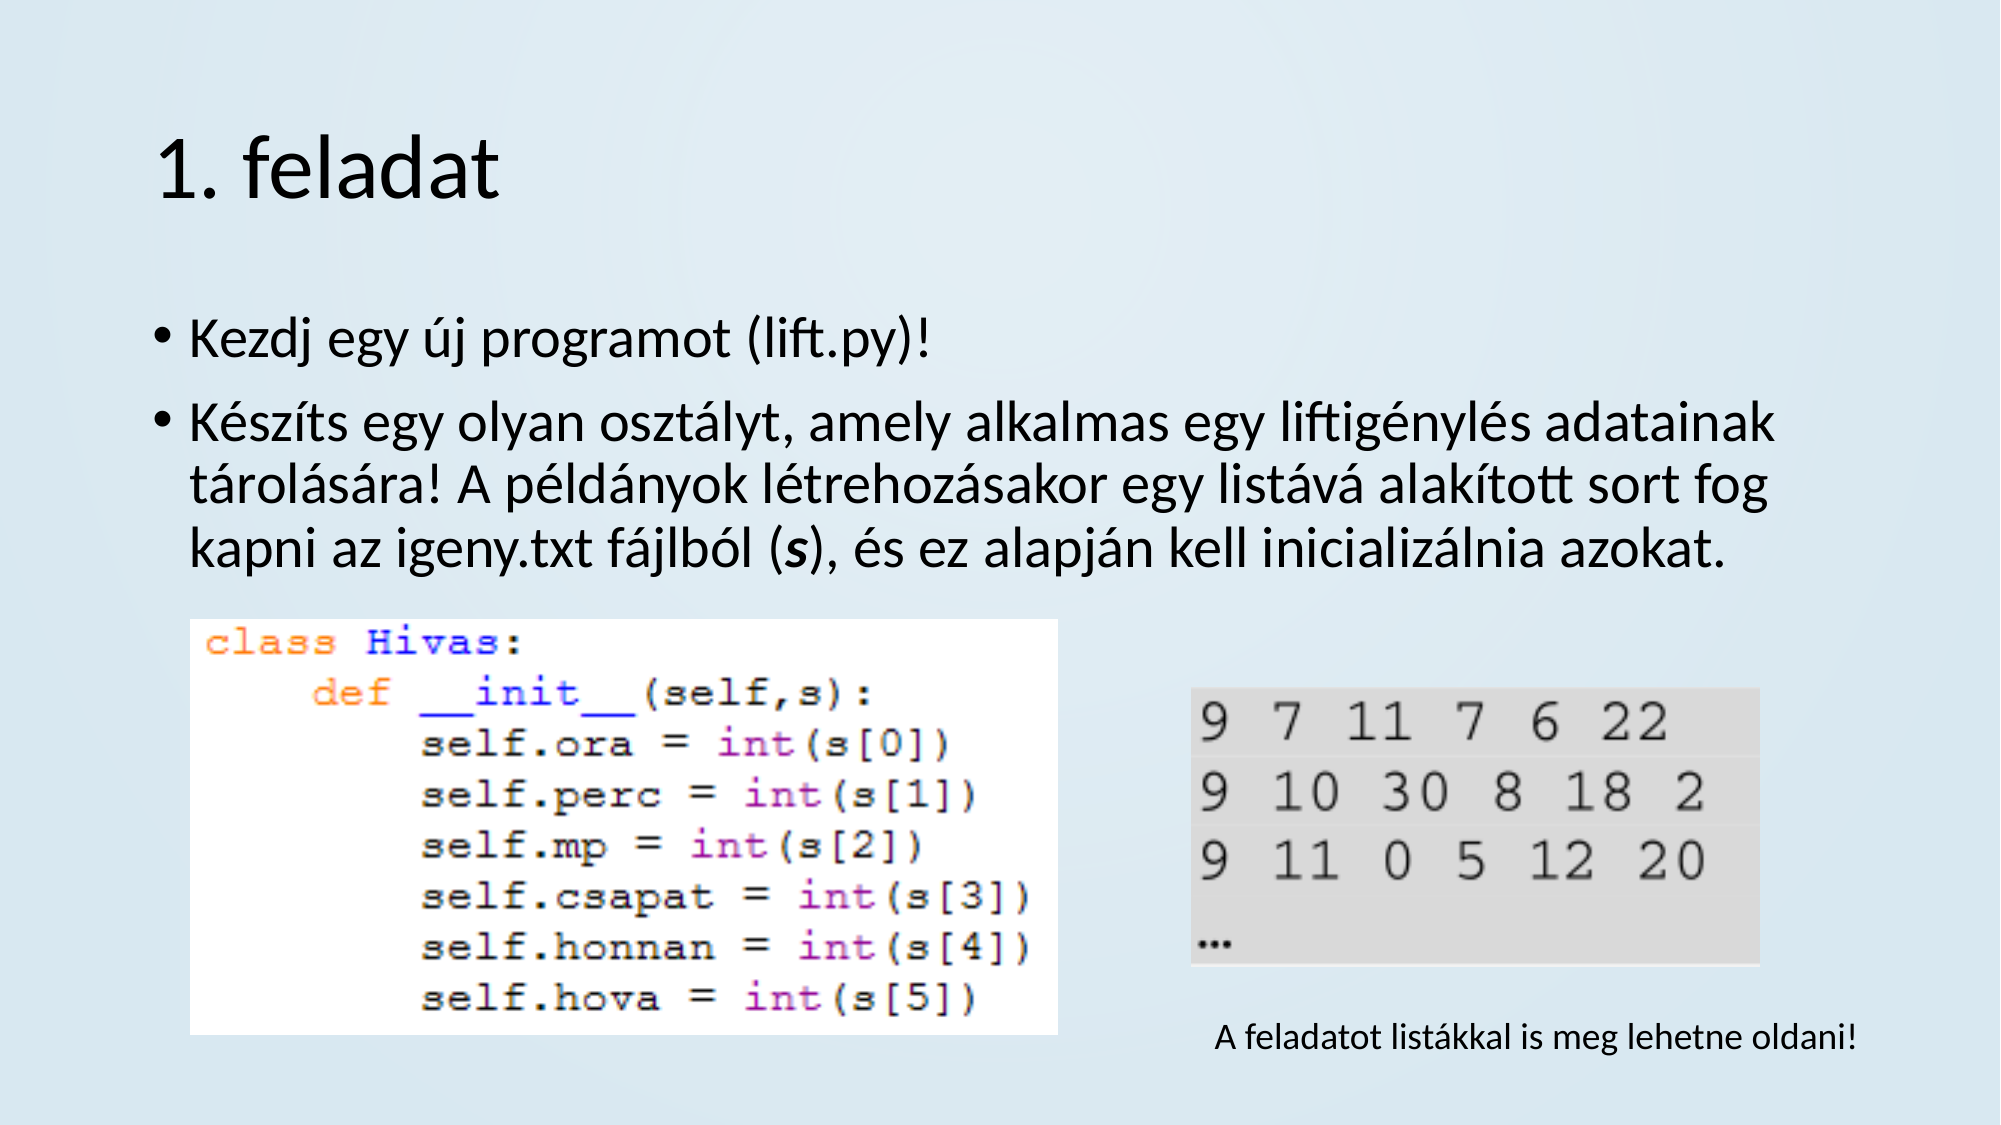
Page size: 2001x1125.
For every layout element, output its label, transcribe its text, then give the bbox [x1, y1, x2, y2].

title 1. feladat [137, 59, 1863, 278]
list Kezdj egy új programot (lift.py)! Készíts egy olyan osztályt, amely alkalmas egy liftigénylés adatainak tárolására! A példányok létrehozásakor egy listává alakított sort fog kapni az igeny.txt fájlból (s), és ez alapján kell inicializálnia azokat. [137, 299, 1863, 620]
picture [1191, 687, 1760, 967]
text_box A feladatot listákkal is meg lehetne oldani! [1199, 1004, 1874, 1065]
picture [190, 619, 1058, 1035]
